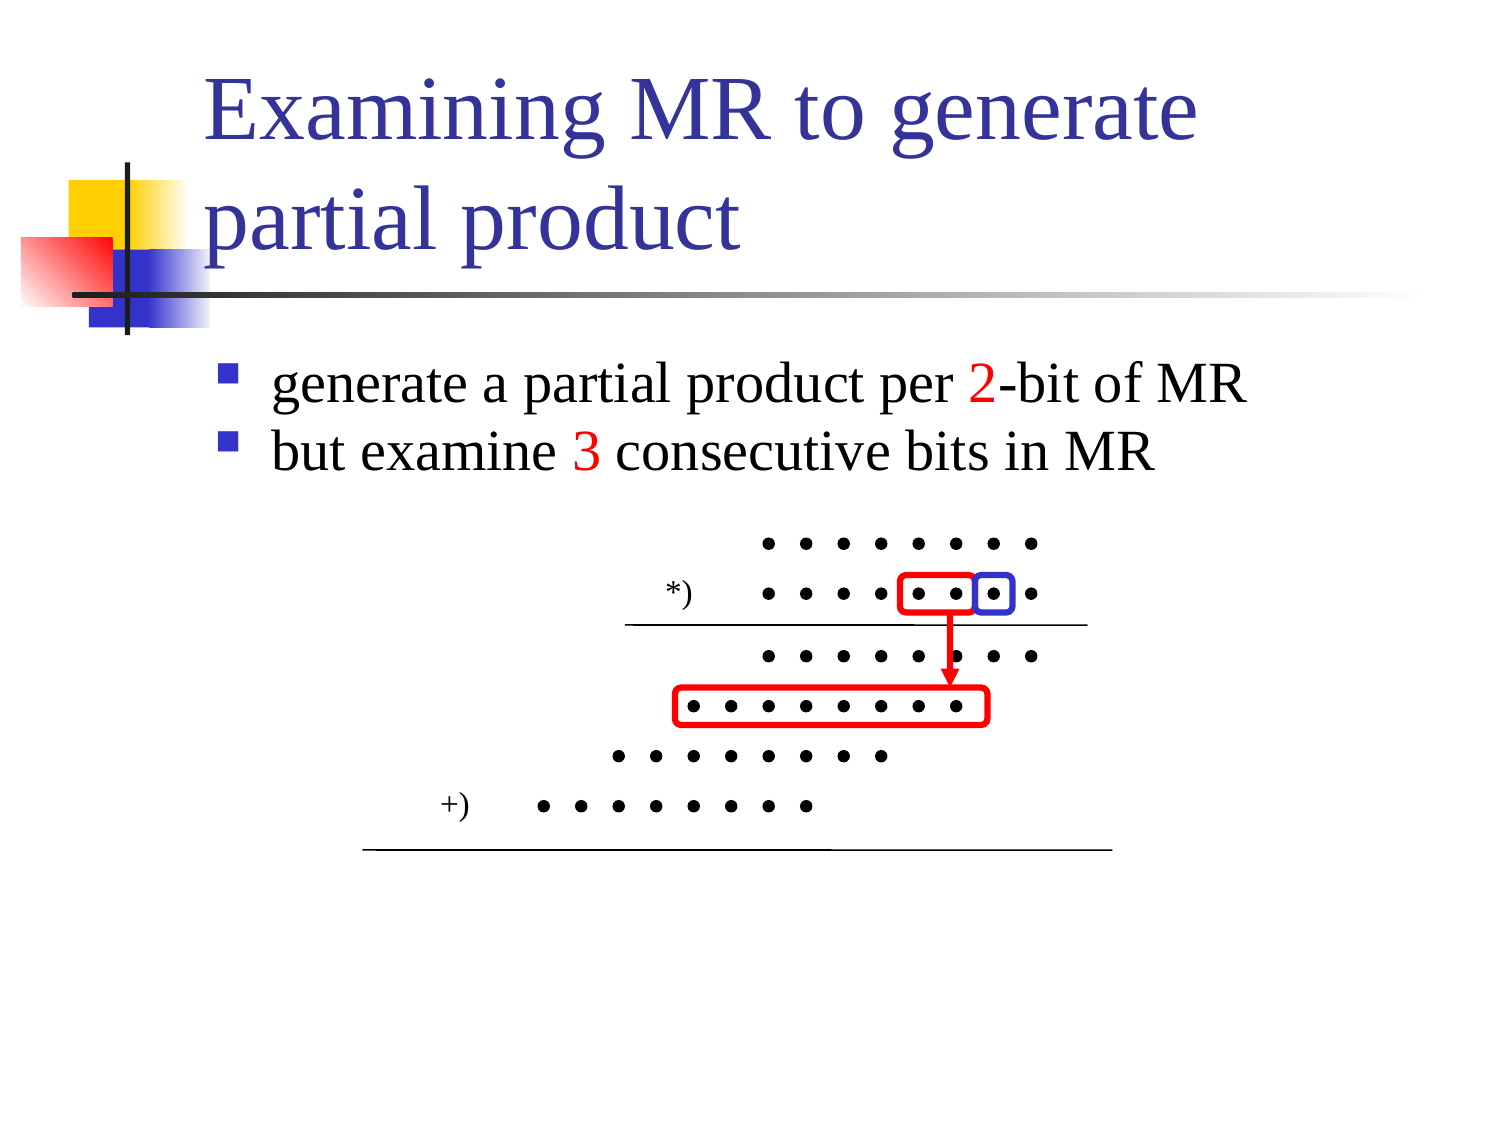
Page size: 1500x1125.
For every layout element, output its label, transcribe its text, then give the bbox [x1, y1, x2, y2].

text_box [362, 524, 1113, 850]
list generate a partial product per 2-bit of MR but examine 3 consecutive bits in MR [200, 350, 1475, 494]
title Examining MR to generate partial product [188, 35, 1468, 275]
